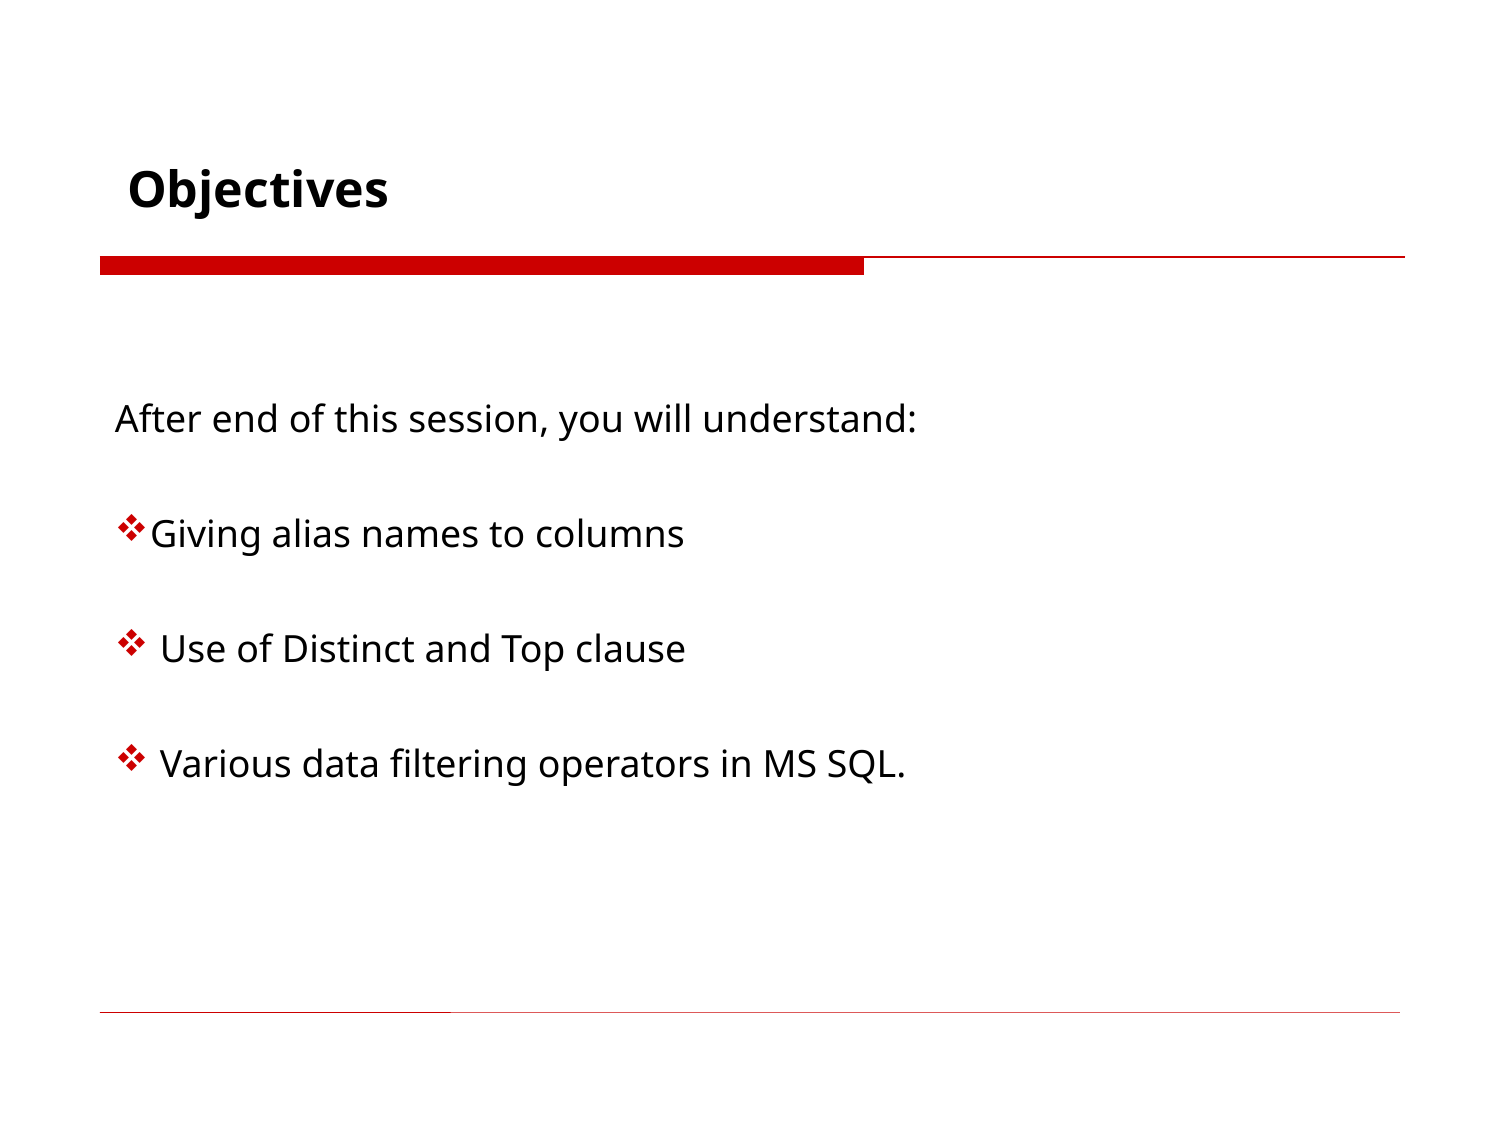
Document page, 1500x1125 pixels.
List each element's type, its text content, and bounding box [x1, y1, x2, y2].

text_box After end of this session, you will understand: Giving alias names to columns Use of Distinct and Top clause Various data filtering operators in MS SQL. [99, 387, 1400, 793]
text_box Objectives [112, 137, 1338, 238]
